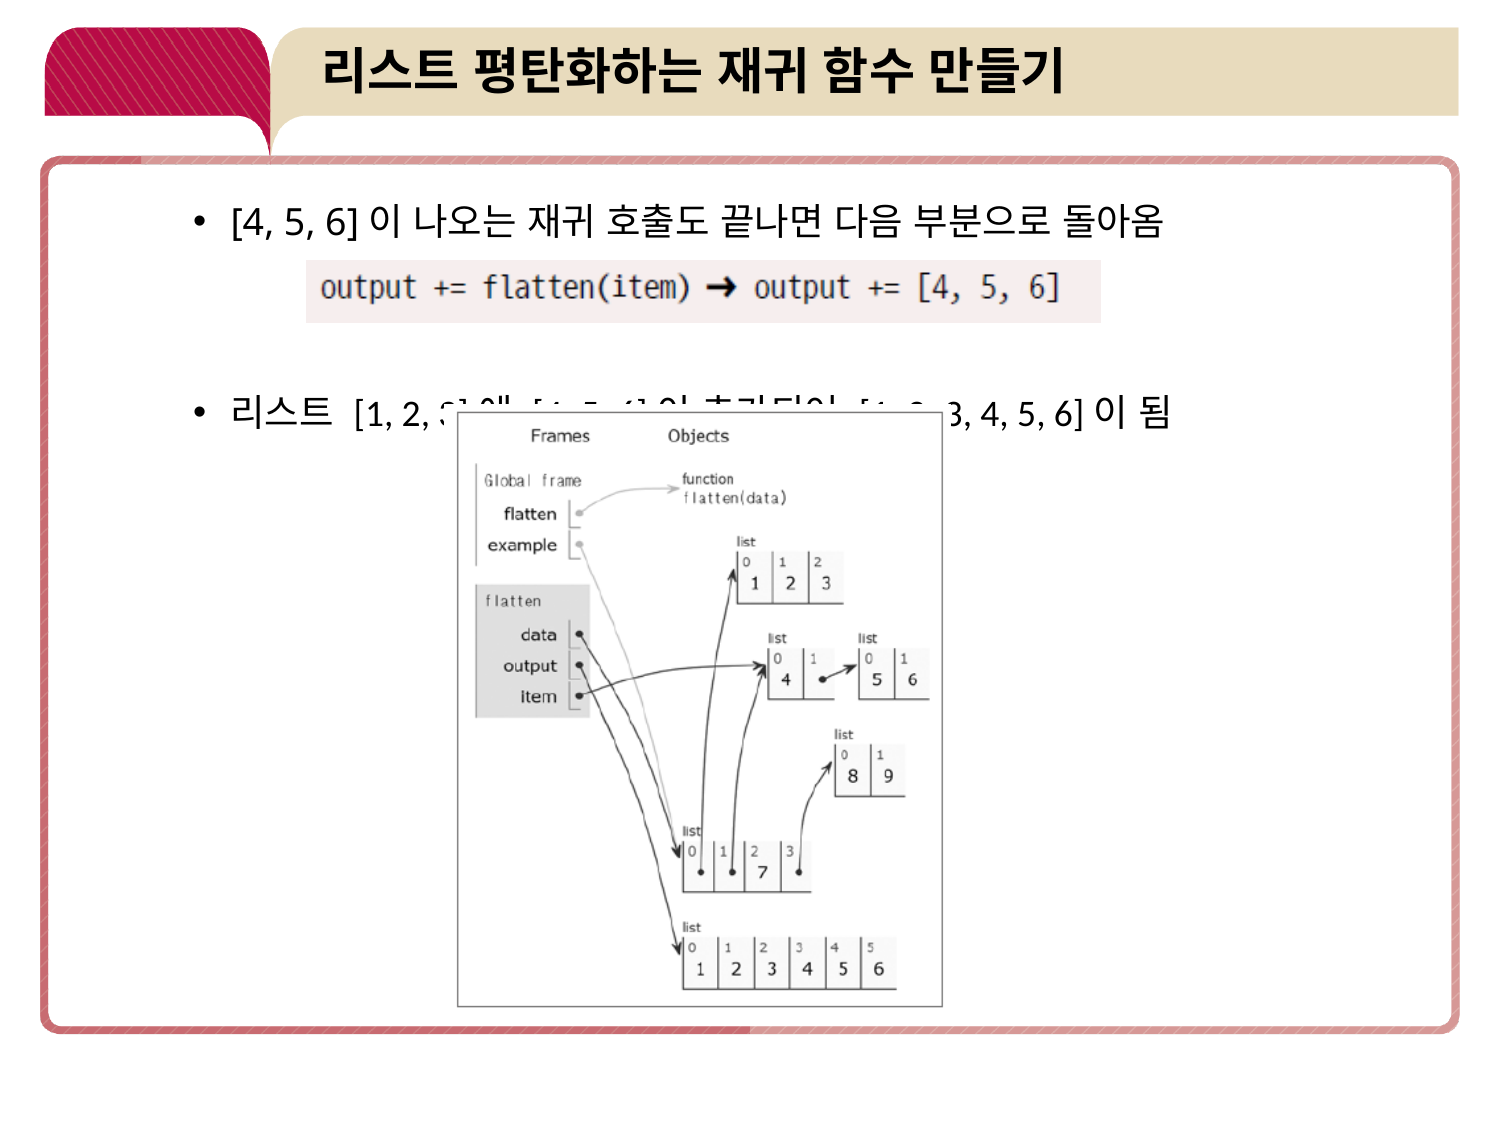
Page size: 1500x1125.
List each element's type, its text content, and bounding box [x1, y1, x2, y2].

title 리스트 평탄화하는 재귀 함수 만들기 [306, 42, 1385, 105]
list [4, 5, 6]이 나오는 재귀 호출도 끝나면 다음 부분으로 돌아옴 리스트 [1, 2, 3]에 [4, 5, 6]이 추가되어 [1, 2, 3, 4, 5, 6]이 됨 [103, 195, 1397, 1014]
picture [0, 0, 1500, 1043]
